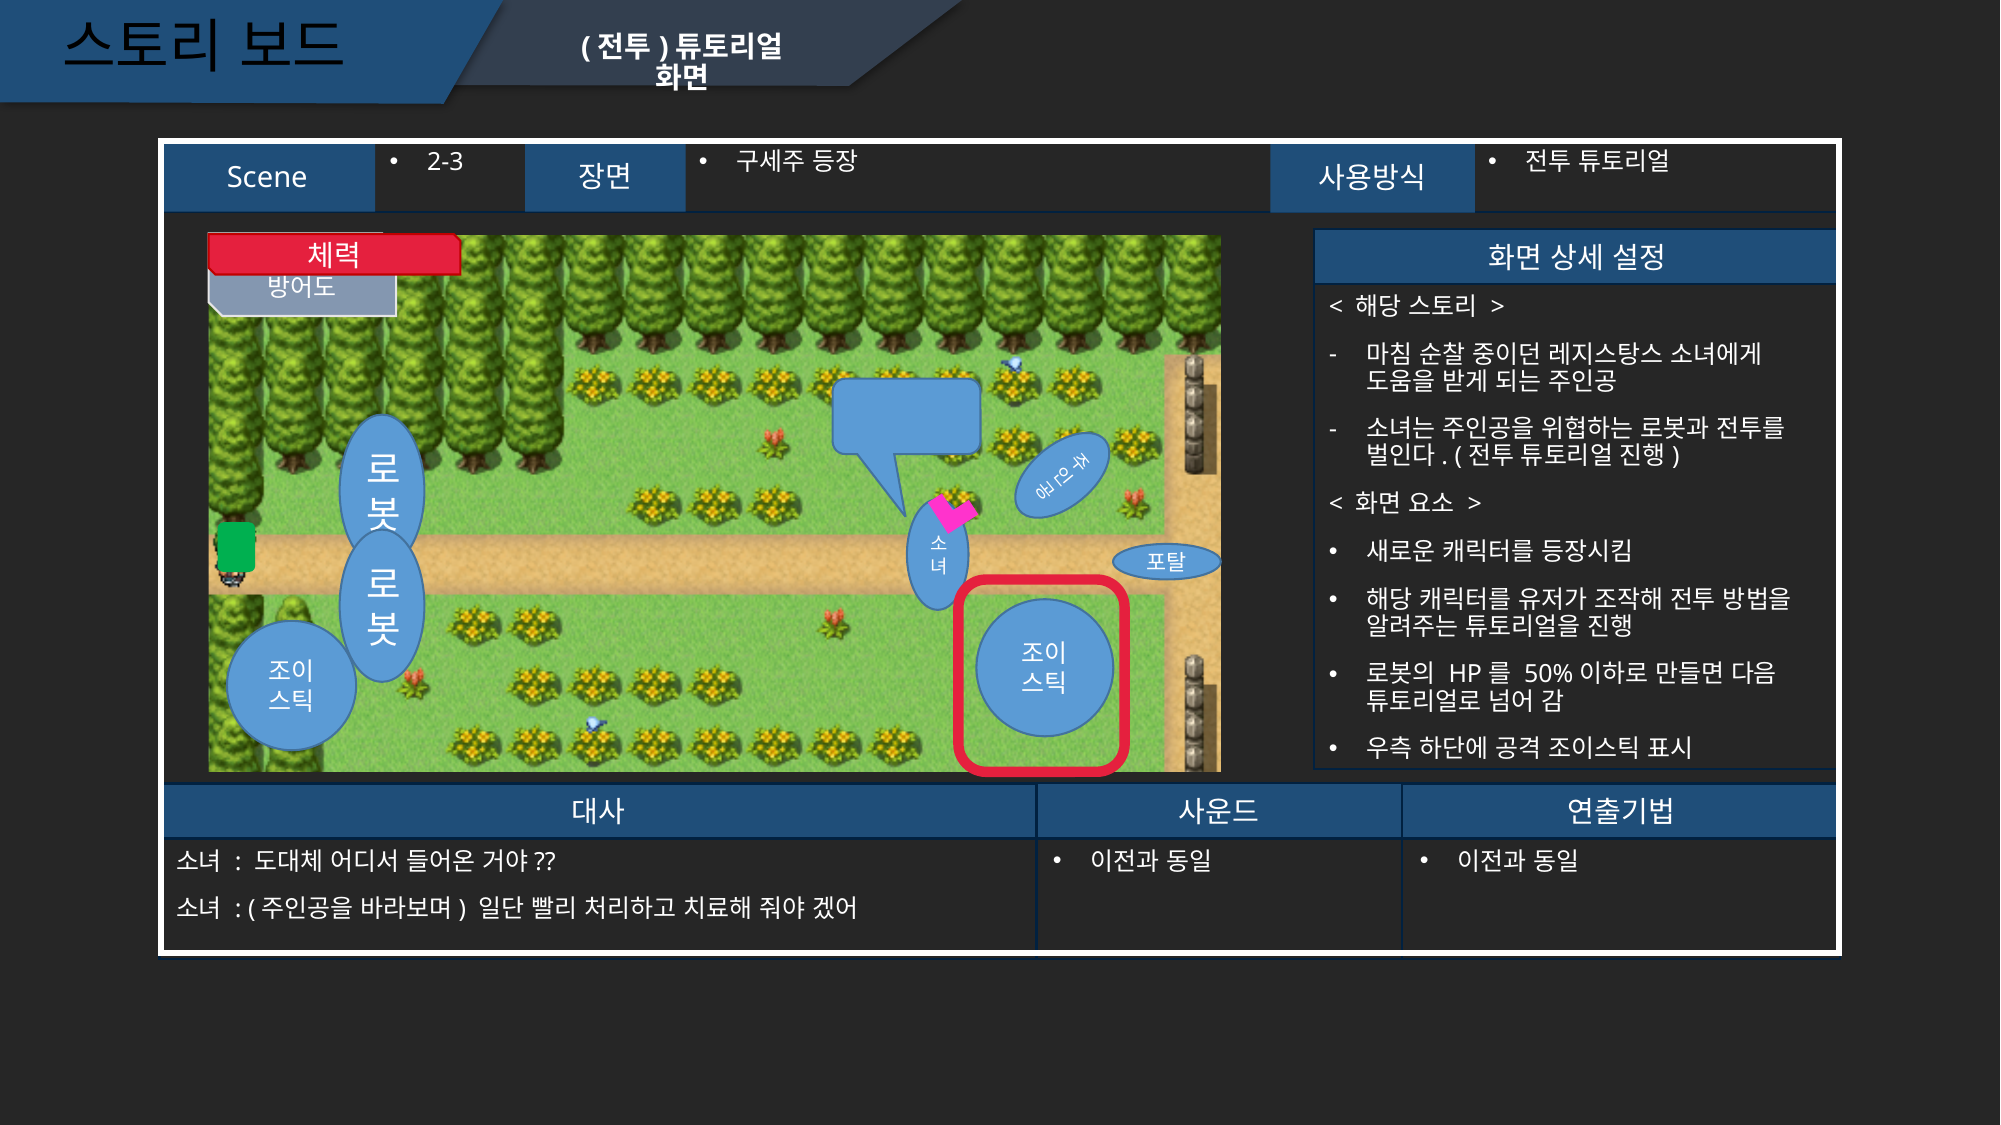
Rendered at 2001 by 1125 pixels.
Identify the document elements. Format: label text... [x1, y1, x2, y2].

list 전투 튜토리얼 [1473, 141, 1839, 212]
list 이전과 동일 [1038, 841, 1404, 954]
list 스토리 보드 [12, 0, 397, 120]
list 2-3 [374, 141, 524, 212]
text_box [208, 233, 1221, 772]
list < 해당 스토리 > 마침 순찰 중이던 레지스탕스 소녀에게 도움을 받게 되는 주인공 소녀는 주인공을 위협하는 로봇과 전투를 벌인다. (전투 튜토리얼 진행) < 화면 요소 > 새로운 캐릭터를 등장시킴 해당 캐릭터를 유저가 조작해 전투 방법을 알려주는 튜토리얼을 진행 로봇의 HP를 50%이하로 만들면 다음 튜토리얼로 넘어 감 우측 하단에 공격 조이스틱 표시 [1314, 286, 1839, 783]
list 소녀 : 도대체 어디서 들어온 거야?? 소녀 : (주인공을 바라보며) 일단 빨리 처리하고 치료해 줘야 겠어 [161, 841, 1036, 954]
list 이전과 동일 [1405, 841, 1839, 954]
list 구세주 등장 [684, 141, 1269, 212]
list (전투)튜토리얼 화면 [535, 24, 830, 73]
